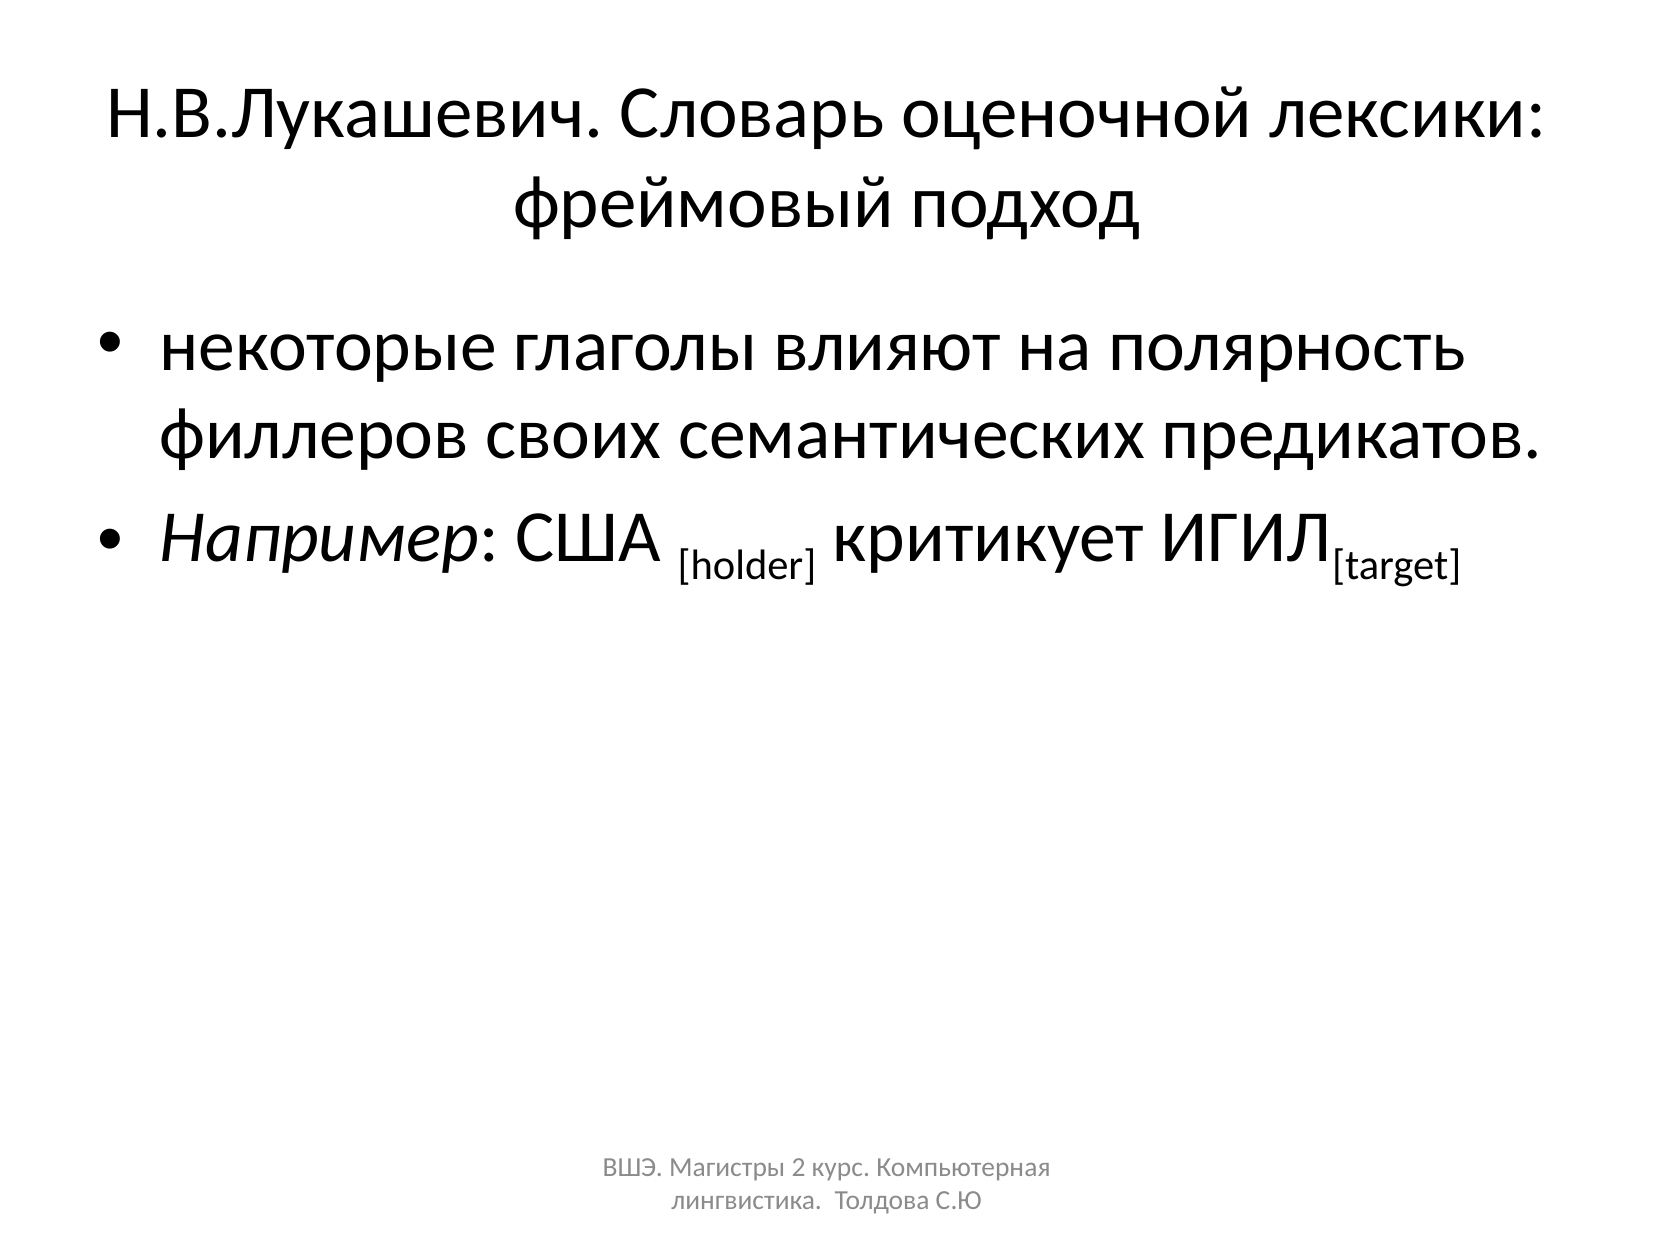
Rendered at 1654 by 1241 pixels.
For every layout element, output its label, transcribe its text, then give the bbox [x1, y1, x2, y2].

footer ВШЭ. Магистры 2 курс. Компьютерная лингвистика. Толдова С.Ю [564, 1149, 1089, 1216]
list некоторые глаголы влияют на полярность филлеров своих семантических предикатов. Например: США [holder] критикует ИГИЛ[target] [82, 289, 1571, 1108]
title Н.В.Лукашевич. Словарь оценочной лексики: фреймовый подход [82, 49, 1571, 257]
